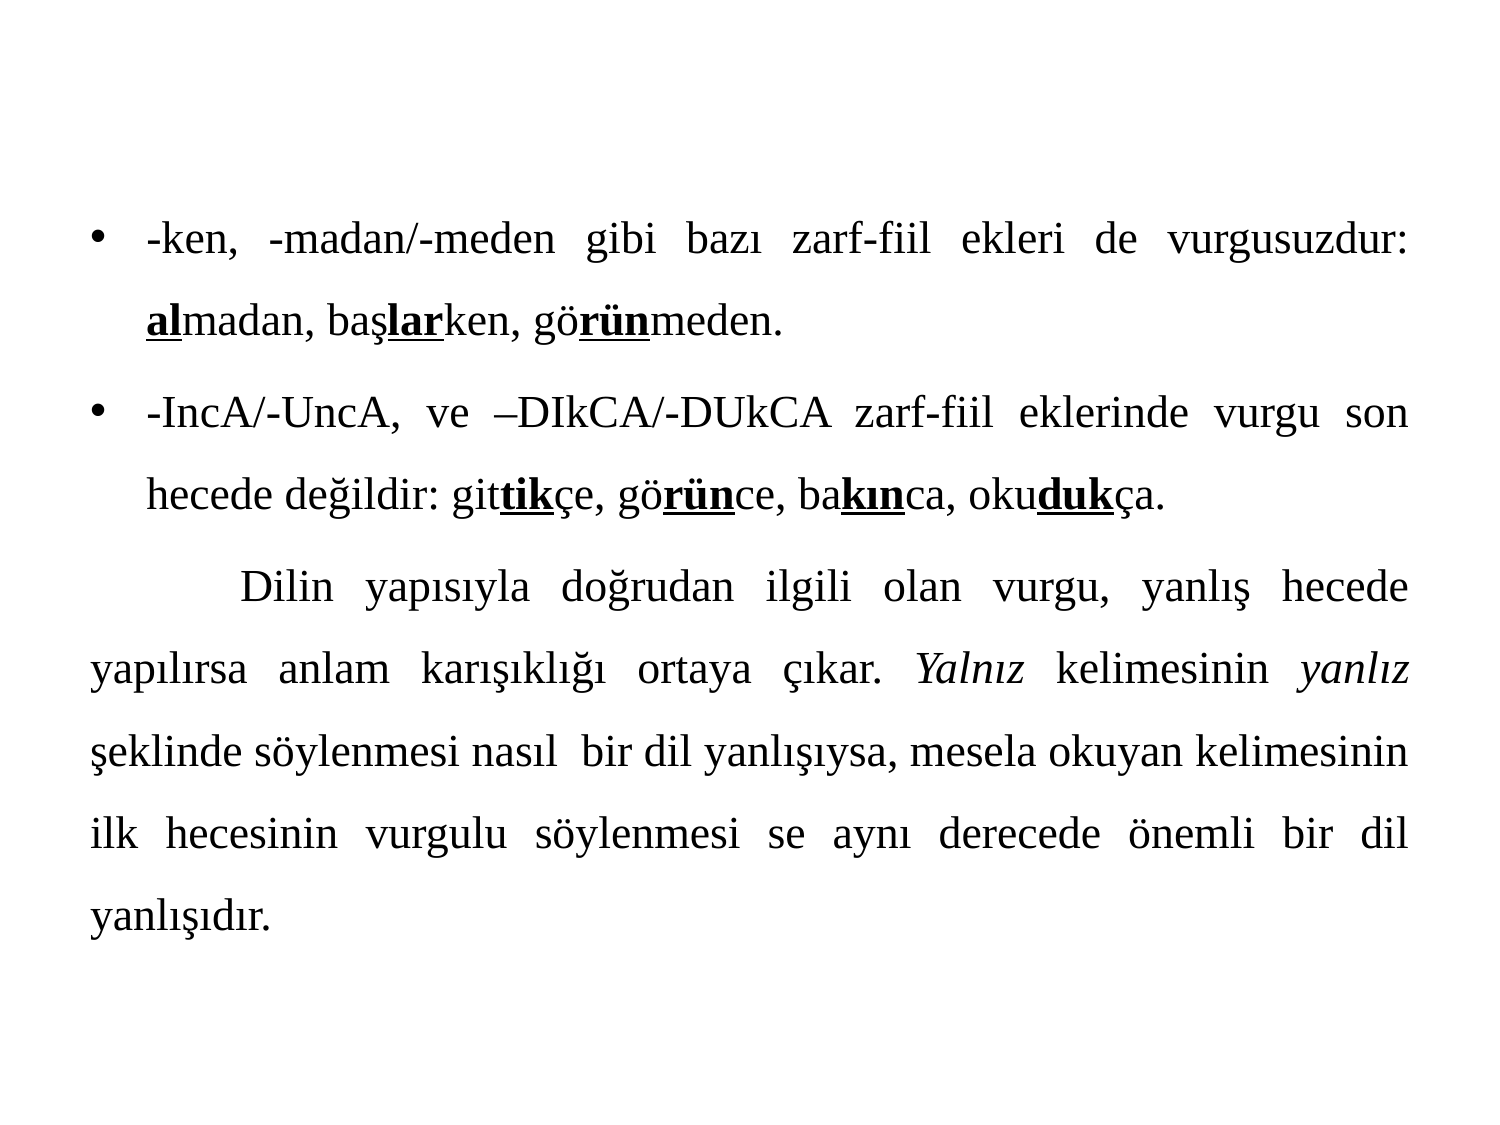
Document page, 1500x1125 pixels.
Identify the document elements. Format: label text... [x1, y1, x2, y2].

list -ken, -madan/-meden gibi bazı zarf-fiil ekleri de vurgusuzdur: almadan, başlarken, görünmeden. -IncA/-UncA, ve –DIkCA/-DUkCA zarf-fiil eklerinde vurgu son hecede değildir: gittikçe, görünce, bakınca, okudukça. Dilin yapısıyla doğrudan ilgili olan vurgu, yanlış hecede yapılırsa anlam karışıklığı ortaya çıkar. Yalnız kelimesinin yanlız şeklinde söylenmesi nasıl bir dil yanlışıysa, mesela okuyan kelimesinin ilk hecesinin vurgulu söylenmesi se aynı derecede önemli bir dil yanlışıdır. [75, 172, 1425, 1005]
